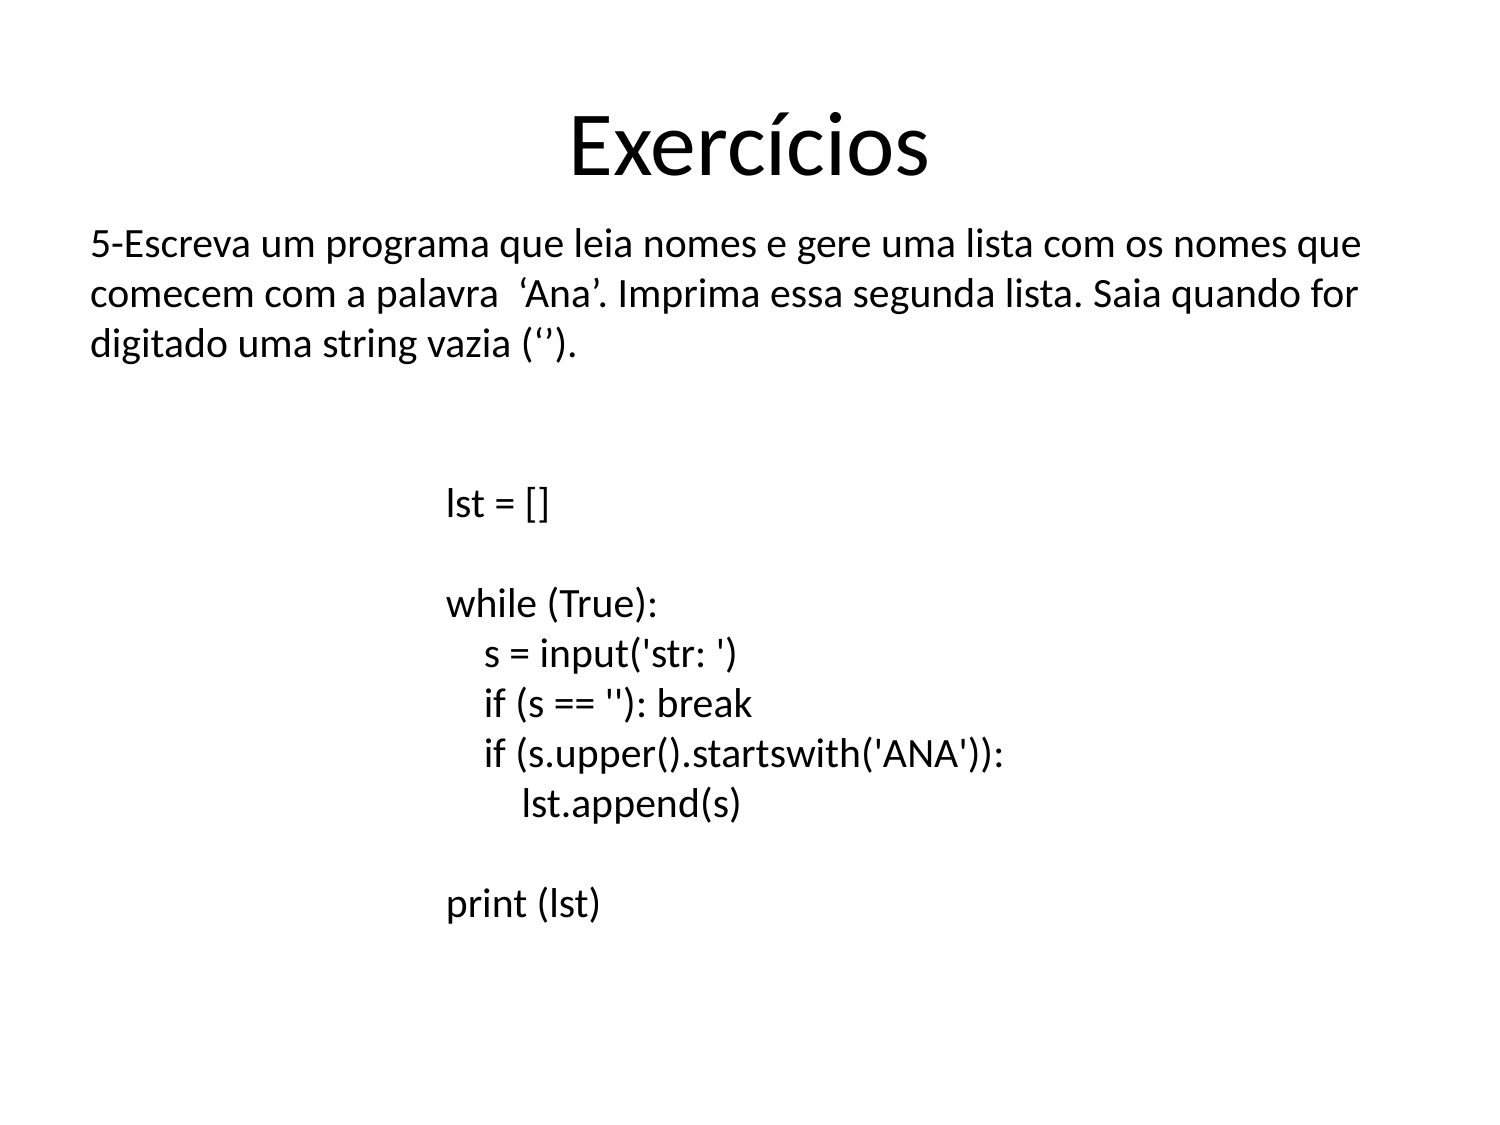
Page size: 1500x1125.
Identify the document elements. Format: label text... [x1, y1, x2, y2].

title Exercícios [75, 45, 1425, 208]
list 5-Escreva um programa que leia nomes e gere uma lista com os nomes que comecem com a palavra ‘Ana’. Imprima essa segunda lista. Saia quando for digitado uma string vazia (‘’). [75, 208, 1425, 951]
text_box lst = [] while (True): s = input('str: ') if (s == ''): break if (s.upper().startswith('ANA')): lst.append(s) print (lst) [430, 468, 1181, 933]
